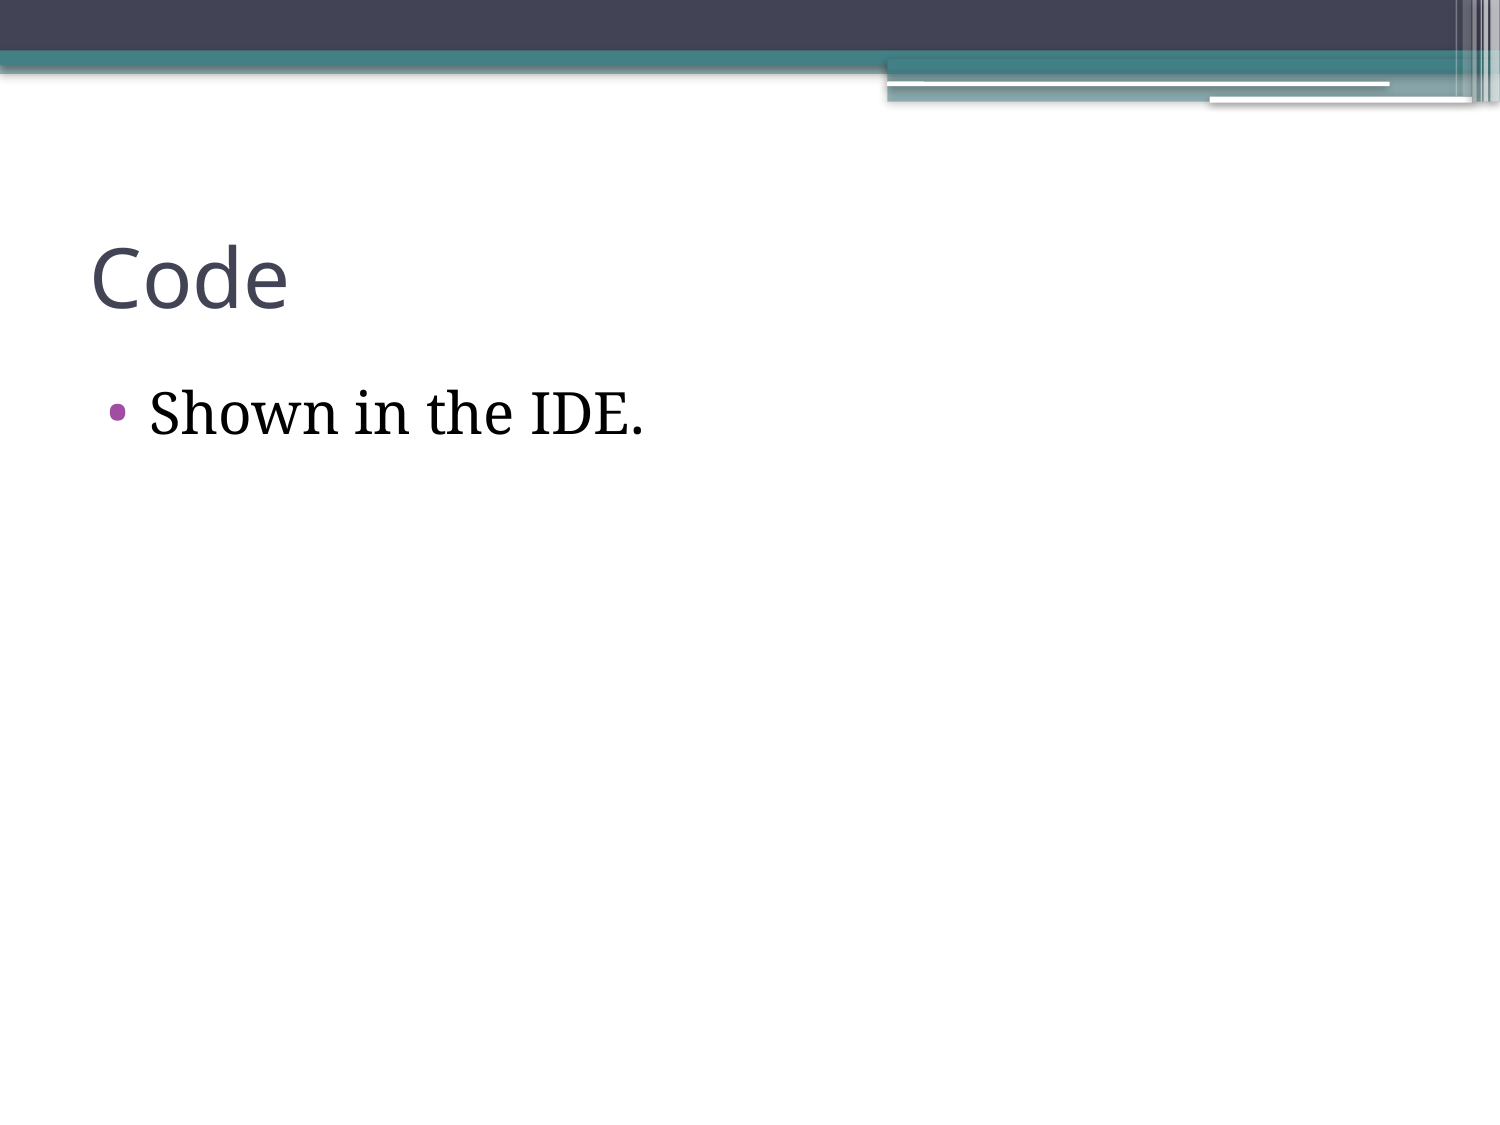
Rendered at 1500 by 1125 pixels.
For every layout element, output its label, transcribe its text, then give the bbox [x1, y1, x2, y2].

title Code [75, 187, 1425, 363]
list Shown in the IDE. [75, 368, 1425, 1079]
